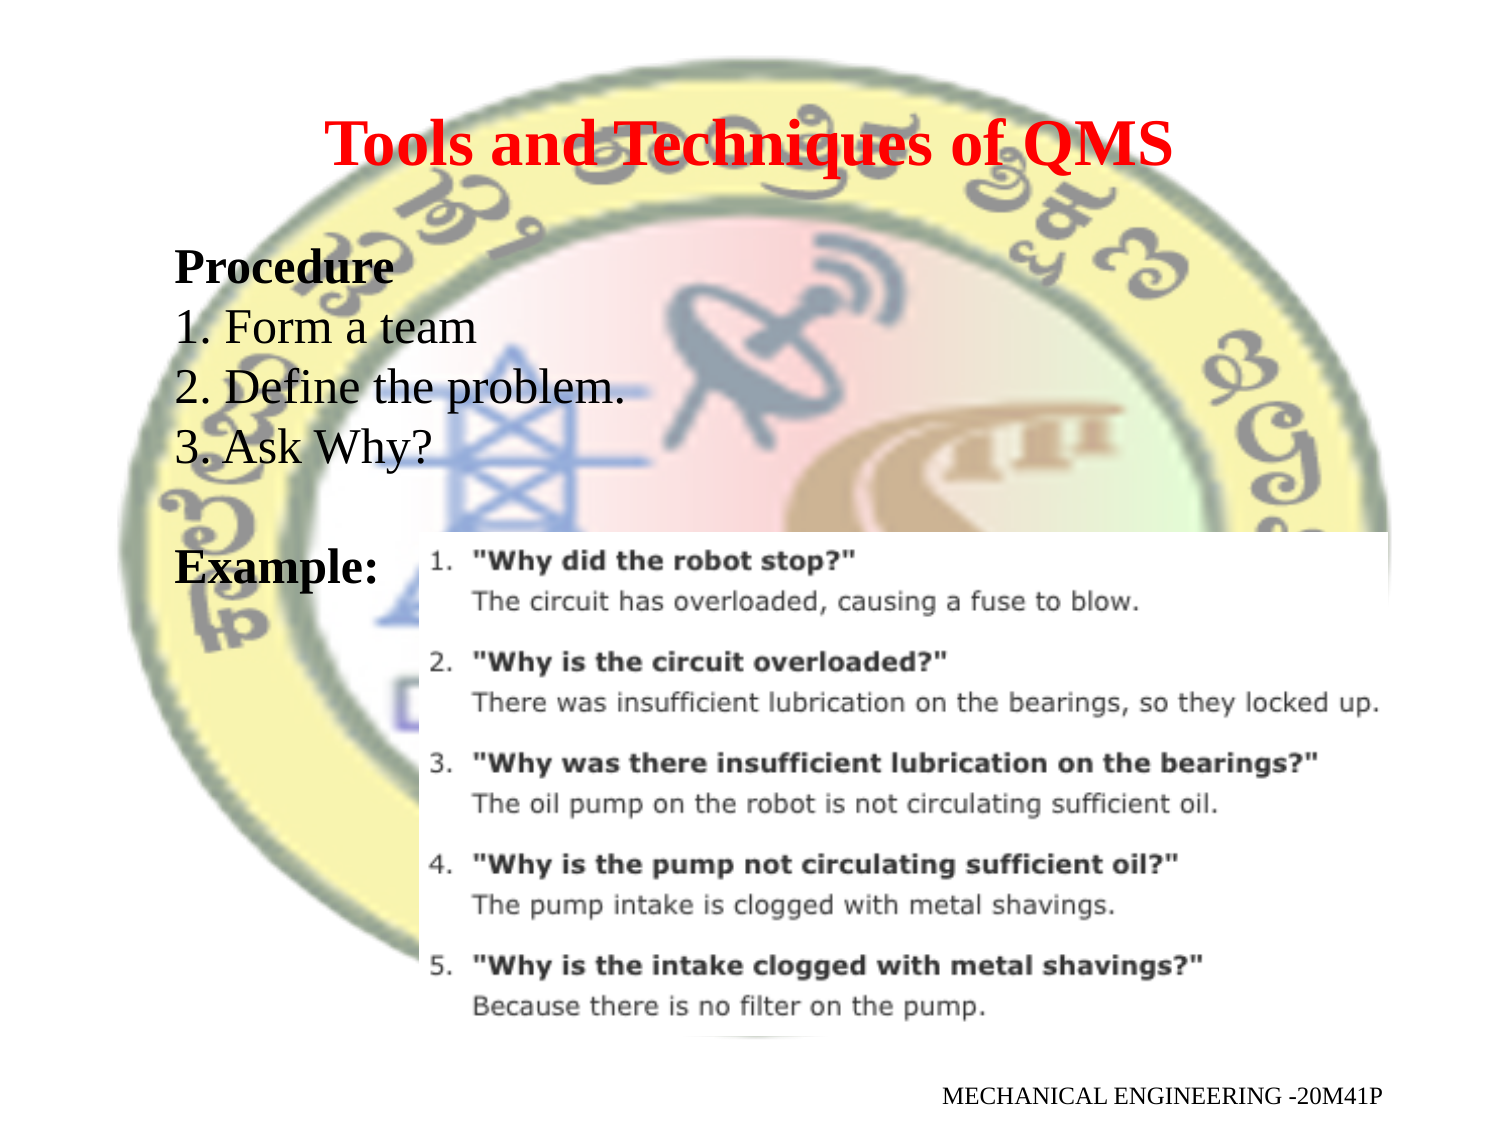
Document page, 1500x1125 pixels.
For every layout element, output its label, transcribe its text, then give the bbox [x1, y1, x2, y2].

text_box Procedure 1. Form a team 2. Define the problem. 3. Ask Why? Example: [159, 465, 951, 638]
title Tools and Techniques of QMS [75, 45, 1425, 233]
text_box Procedure 1. Form a team 2. Define the problem. 3. Ask Why? Example: [159, 225, 951, 463]
picture [418, 532, 1389, 1036]
text_box MECHANICAL ENGINEERING -20M41P [927, 1065, 1500, 1125]
